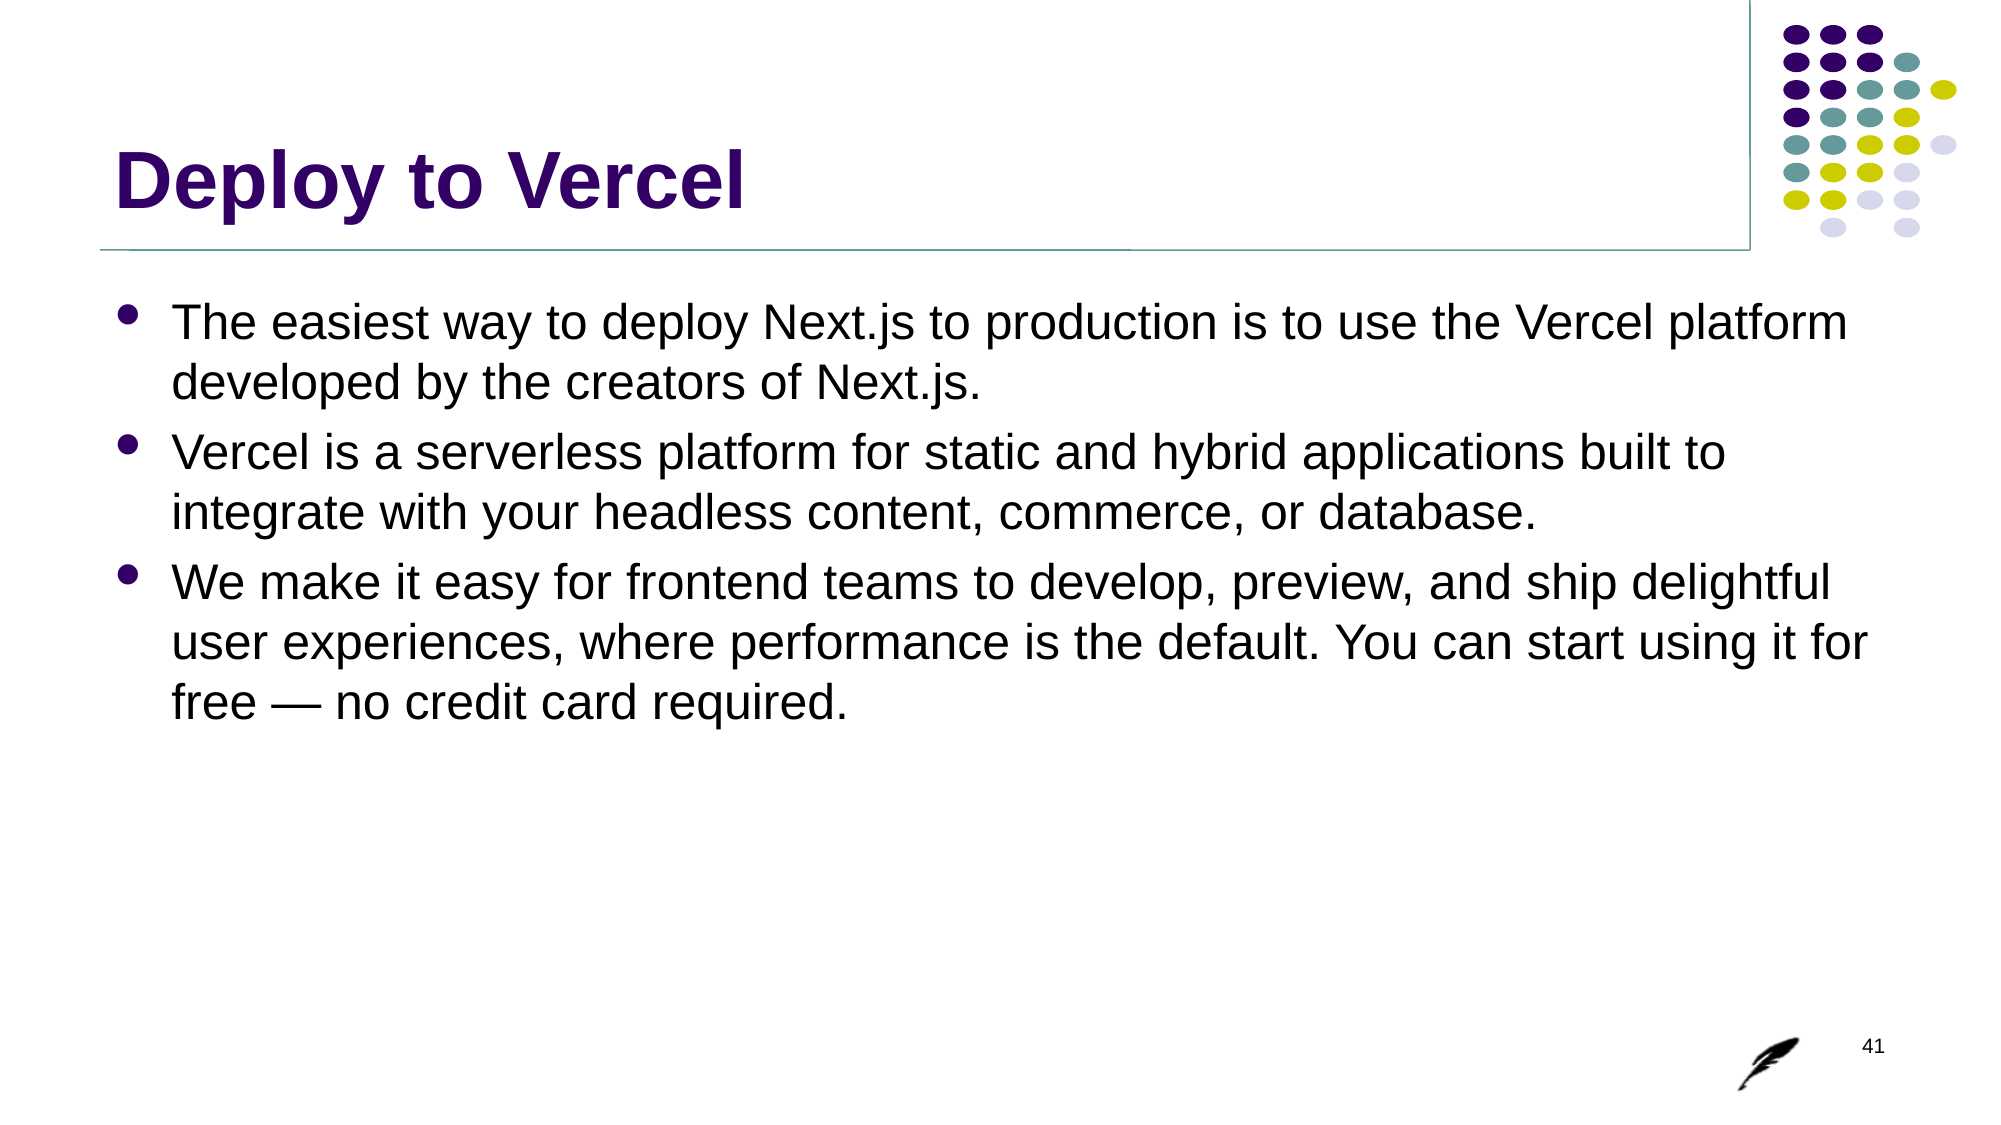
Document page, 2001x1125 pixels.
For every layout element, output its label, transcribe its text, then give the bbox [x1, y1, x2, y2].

list The easiest way to deploy Next.js to production is to use the Vercel platform developed by the creators of Next.js. Vercel is a serverless platform for static and hybrid applications built to integrate with your headless content, commerce, or database. We make it easy for frontend teams to develop, preview, and ship delightful user experiences, where performance is the default. You can start using it for free — no credit card required. [99, 282, 1900, 1006]
title Deploy to Vercel [99, 20, 1750, 233]
slide_number 41 [1433, 1025, 1900, 1100]
